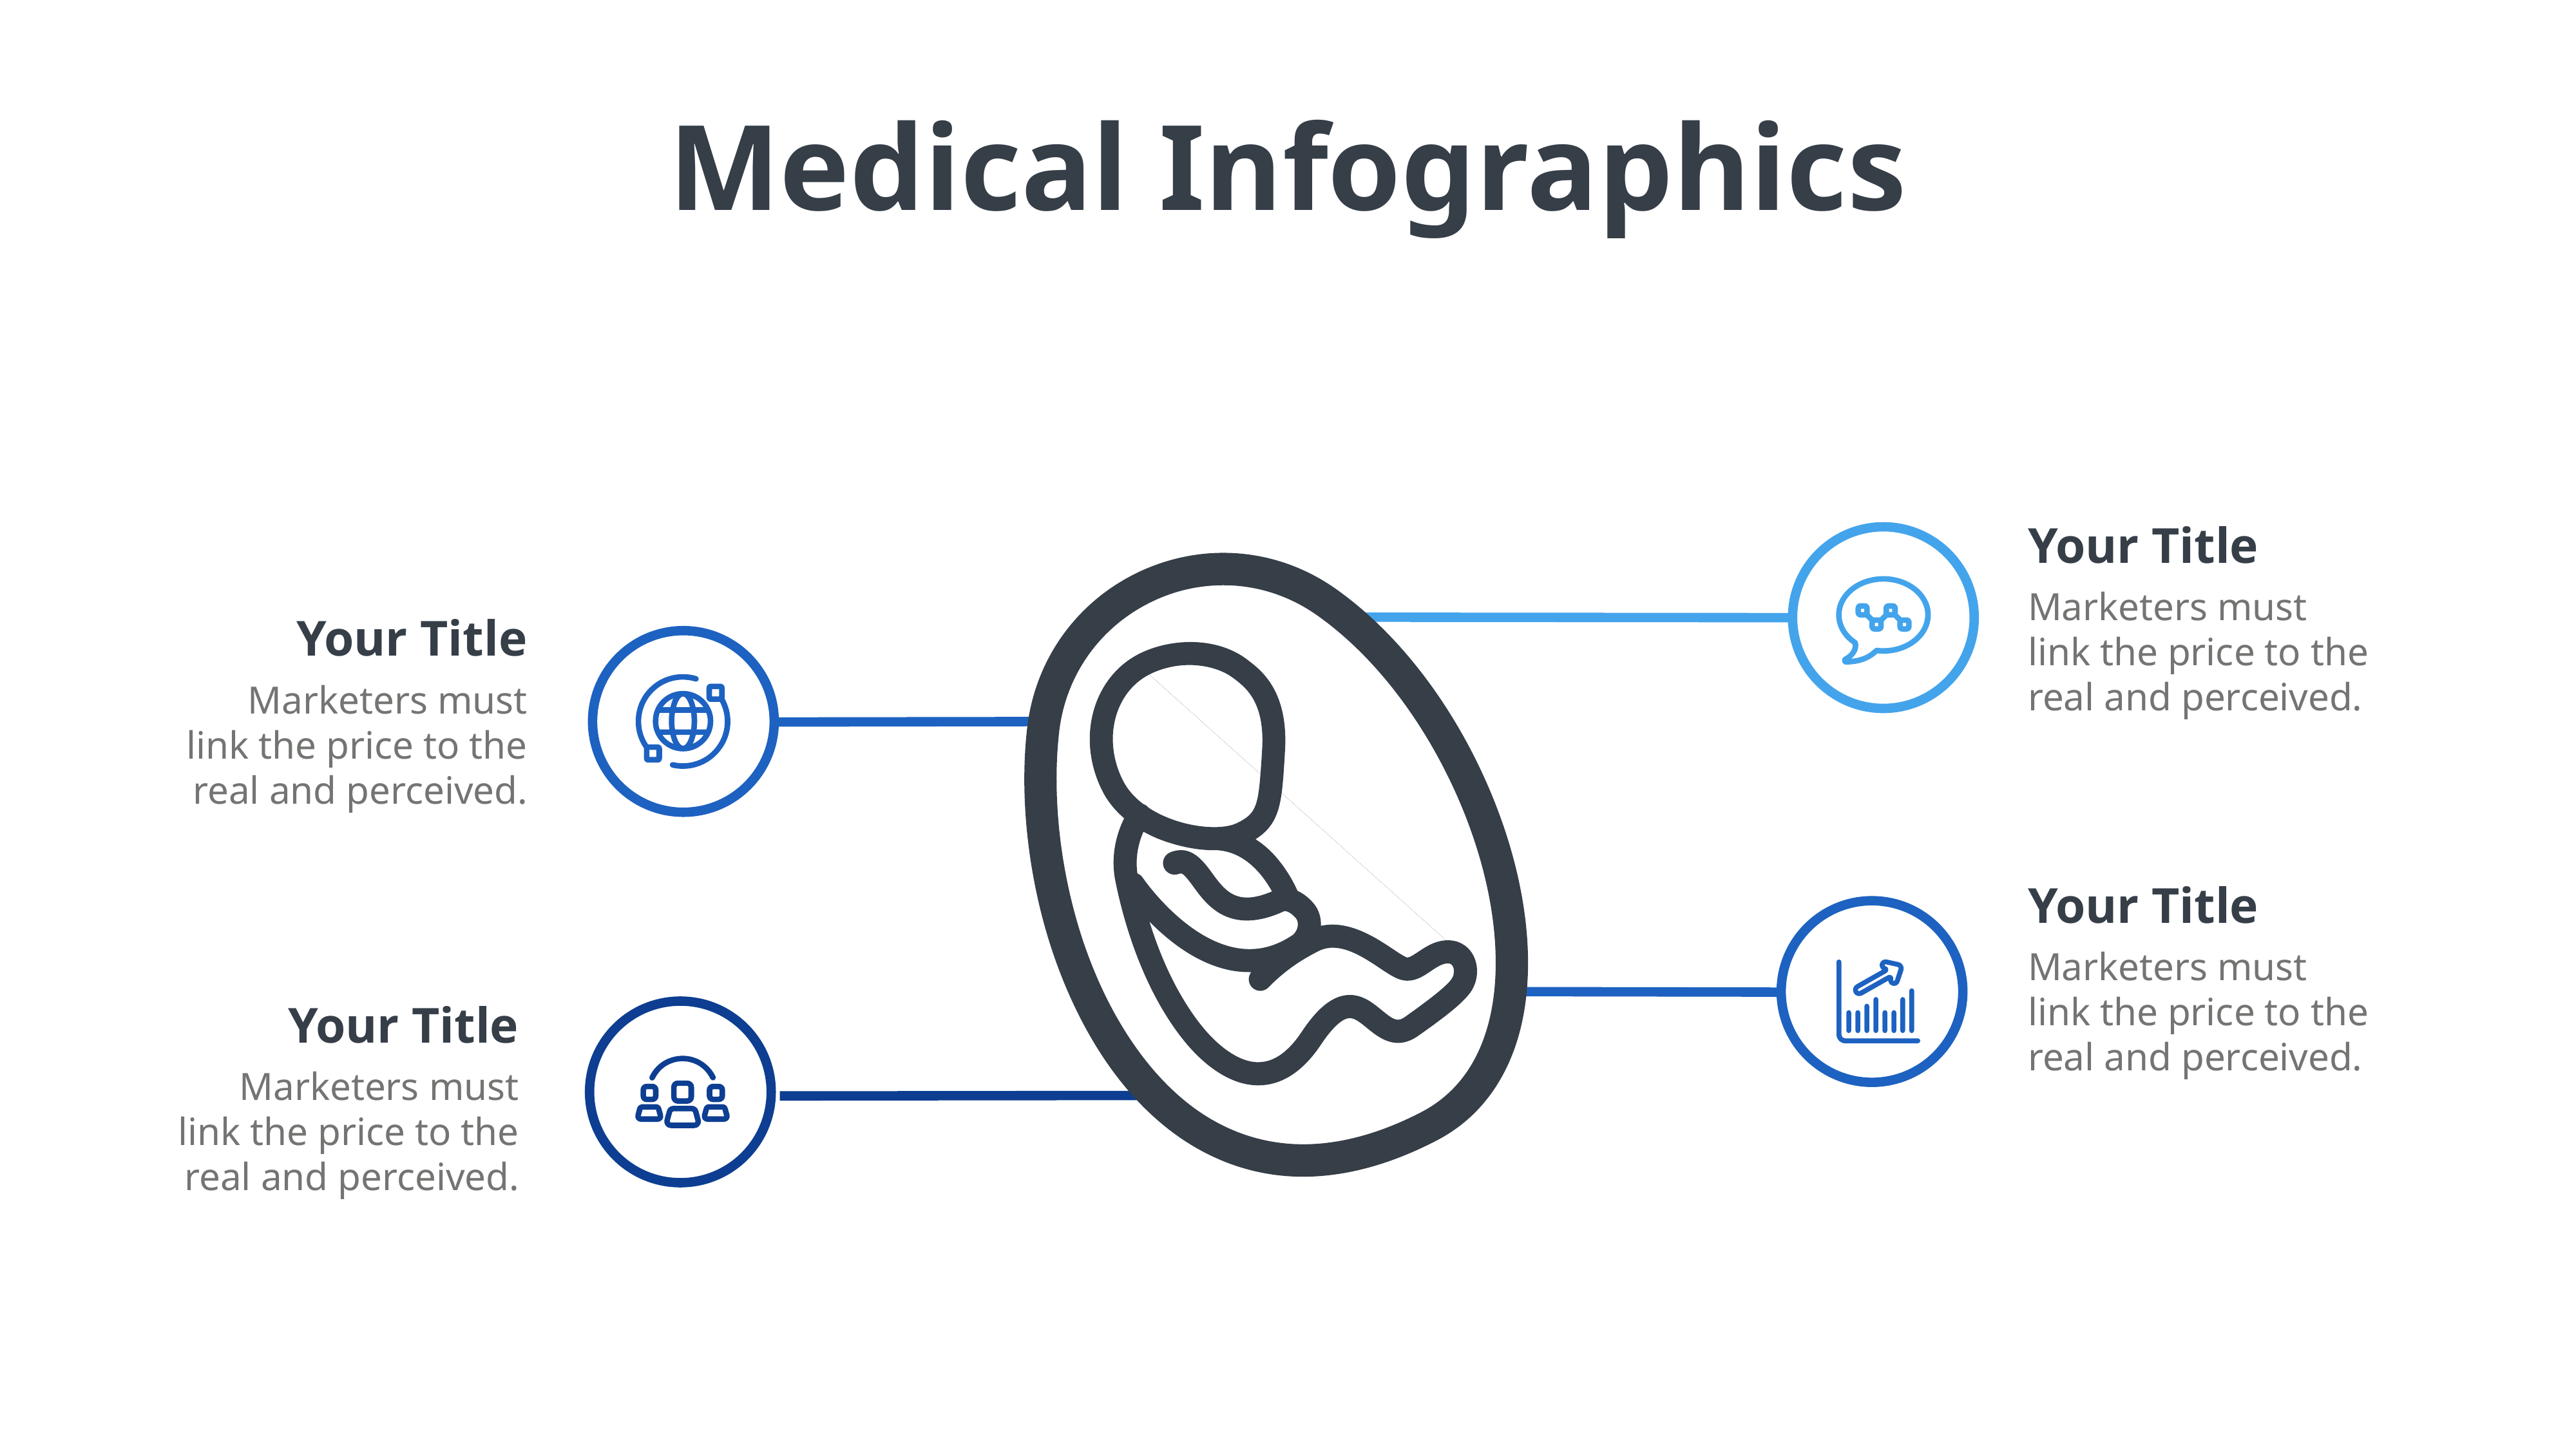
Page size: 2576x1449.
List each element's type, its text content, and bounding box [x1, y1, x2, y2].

text_box [1089, 641, 1477, 1086]
text_box [592, 630, 774, 813]
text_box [634, 1056, 730, 1128]
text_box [635, 674, 731, 770]
text_box [589, 1001, 772, 1183]
text_box Medical Infographics [659, 88, 1917, 239]
text_box [1024, 553, 1529, 1177]
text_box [1836, 576, 1931, 665]
text_box [1792, 527, 1974, 709]
text_box [1781, 900, 1963, 1083]
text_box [166, 989, 529, 1205]
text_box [1836, 958, 1921, 1043]
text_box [2018, 870, 2381, 1085]
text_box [174, 603, 537, 818]
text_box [2018, 509, 2381, 724]
